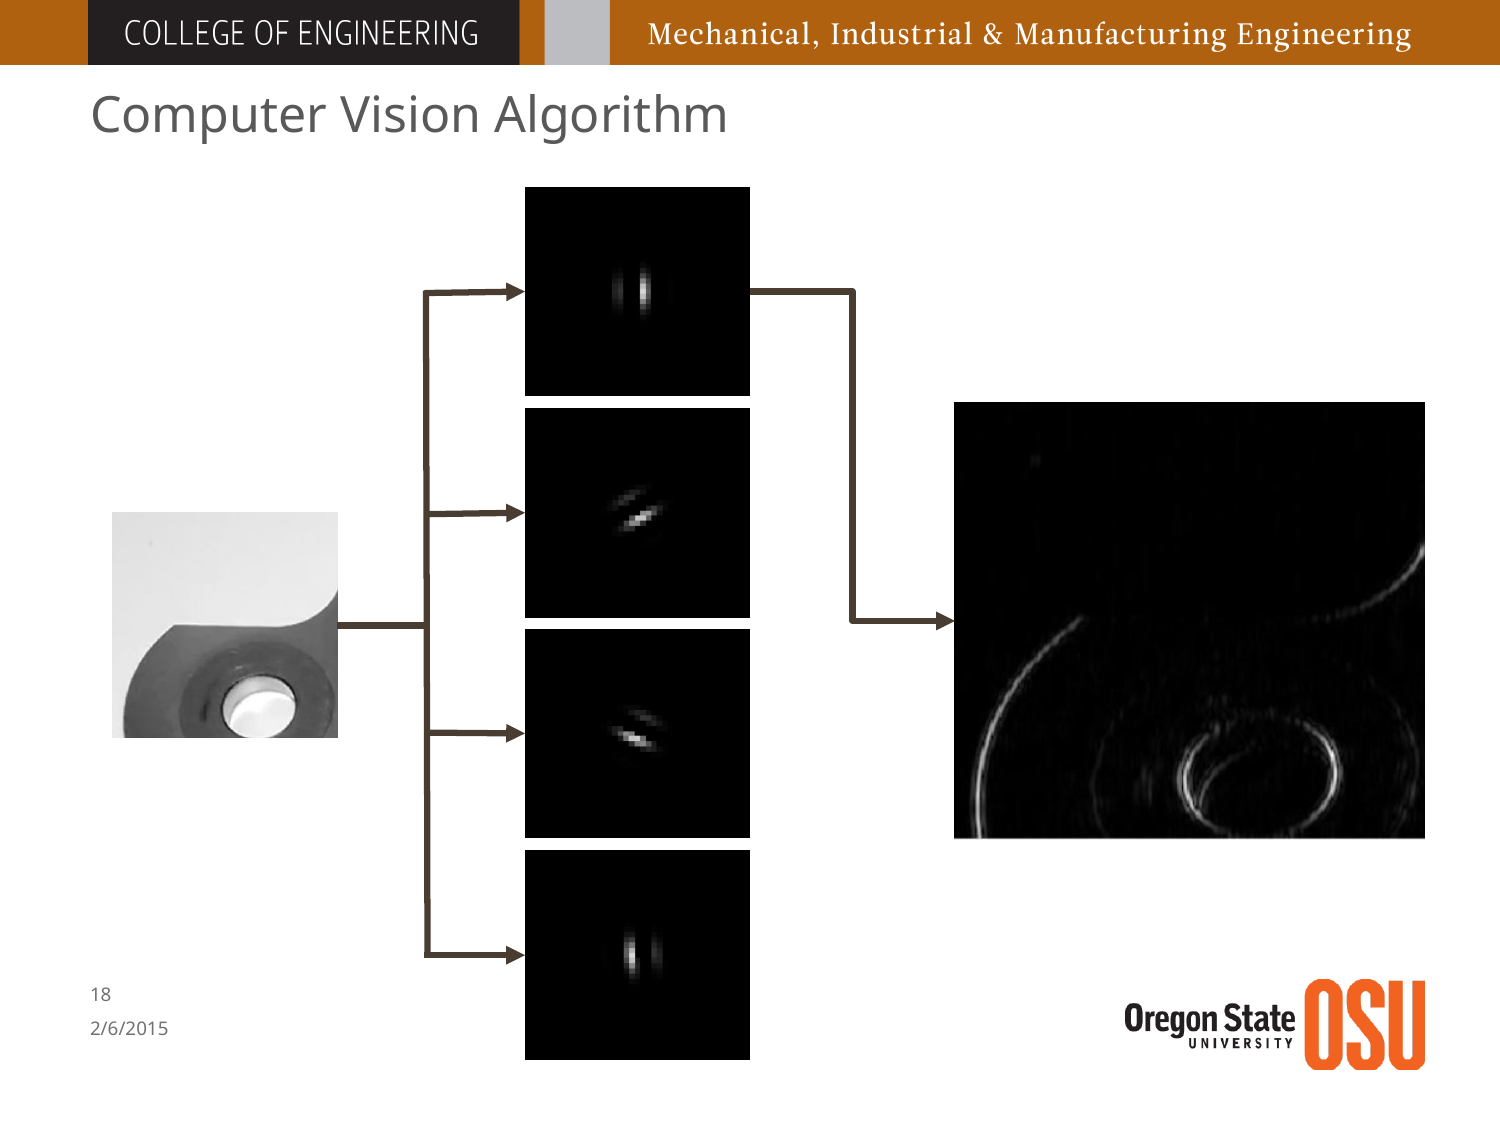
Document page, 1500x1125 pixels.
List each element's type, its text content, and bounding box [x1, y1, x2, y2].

picture [524, 407, 749, 618]
picture [0, 0, 1500, 65]
picture [954, 401, 1426, 840]
picture [524, 187, 751, 396]
picture [524, 850, 751, 1060]
picture [112, 512, 338, 739]
picture [524, 628, 751, 838]
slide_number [75, 1012, 375, 1043]
title Computer Vision Algorithm [75, 75, 1425, 188]
slide_number 17 [75, 982, 135, 1012]
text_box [749, 291, 956, 622]
